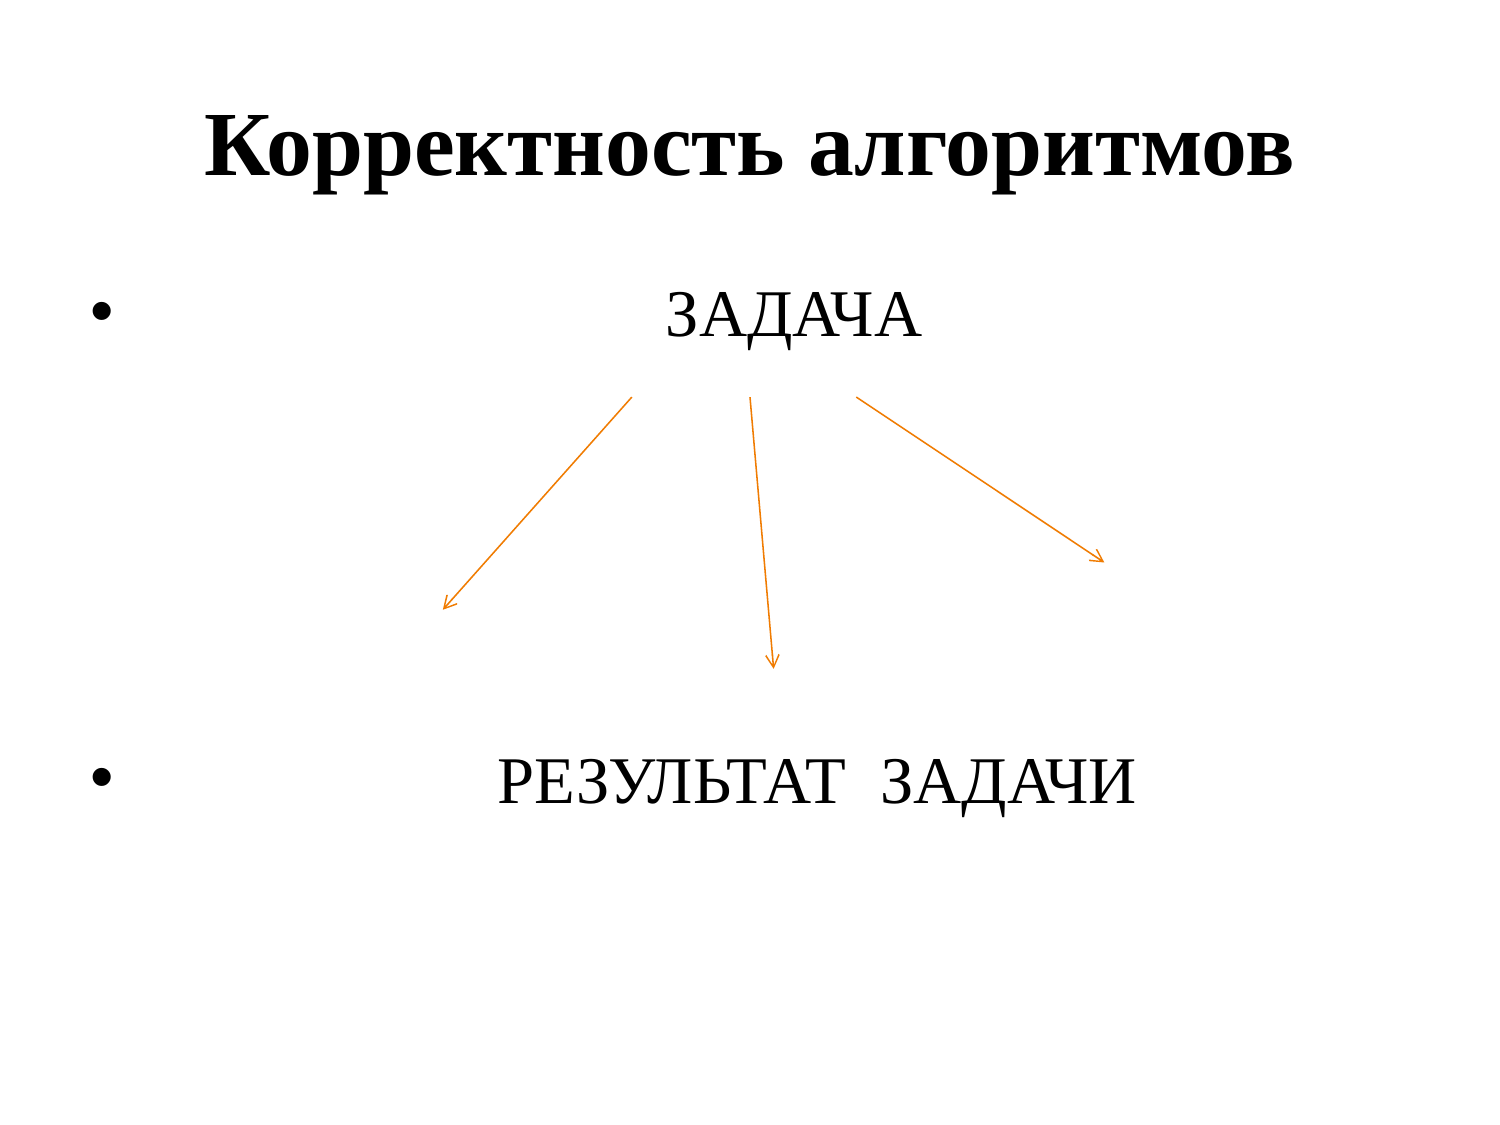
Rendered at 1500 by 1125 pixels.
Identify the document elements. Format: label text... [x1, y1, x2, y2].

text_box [442, 396, 632, 610]
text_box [855, 396, 1105, 563]
title Корректность алгоритмов [75, 45, 1425, 233]
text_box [749, 396, 774, 670]
list ЗАДАЧА РЕЗУЛЬТАТ ЗАДАЧИ [75, 262, 1425, 1005]
